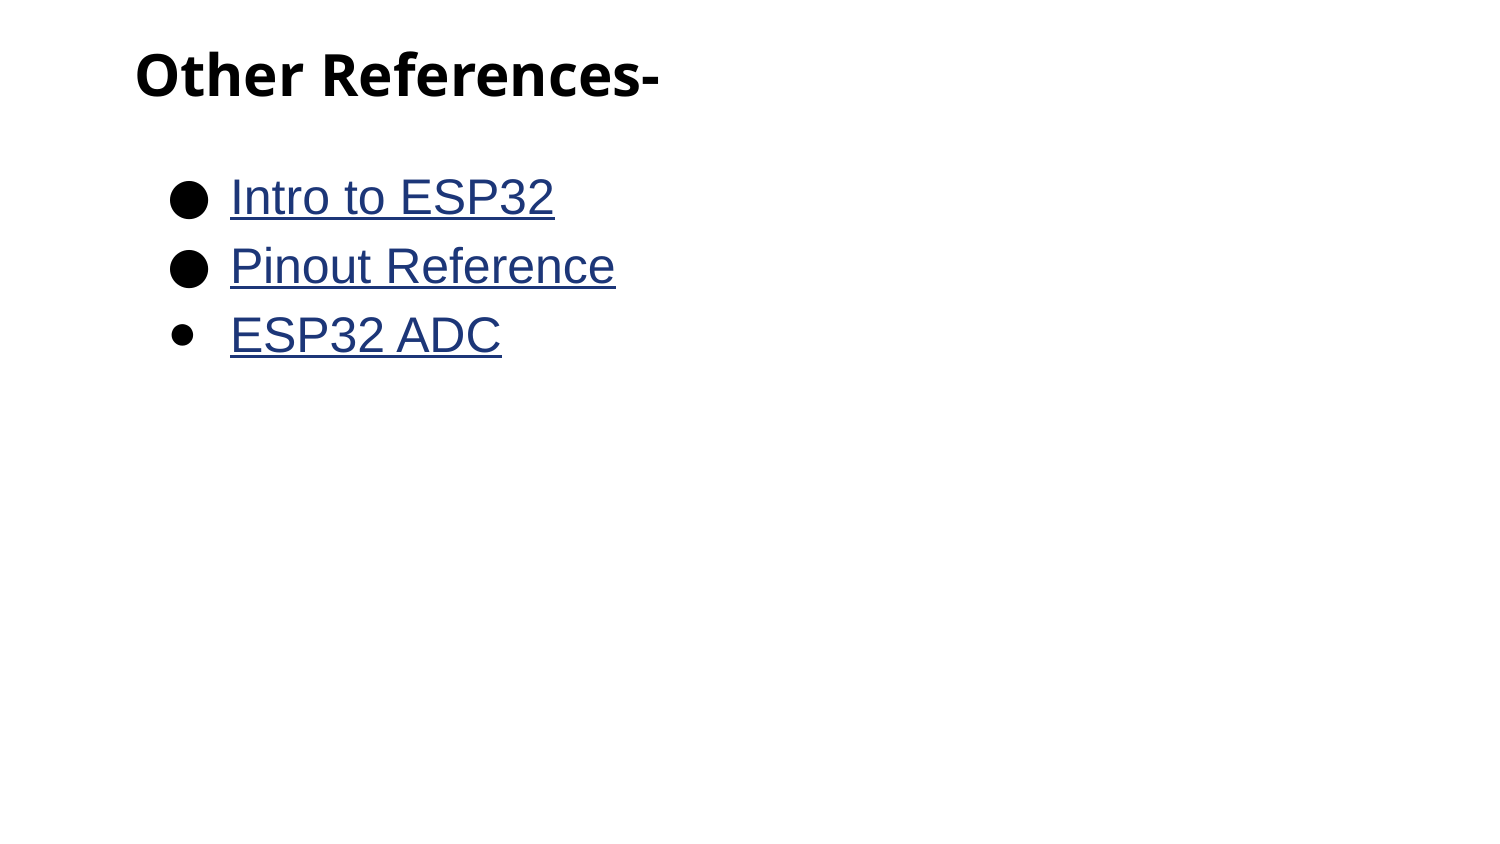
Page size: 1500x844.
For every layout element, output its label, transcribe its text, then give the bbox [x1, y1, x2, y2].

title Other References- [119, 22, 1381, 111]
text_box Intro to ESP32 Pinout Reference ESP32 ADC [140, 140, 1381, 579]
